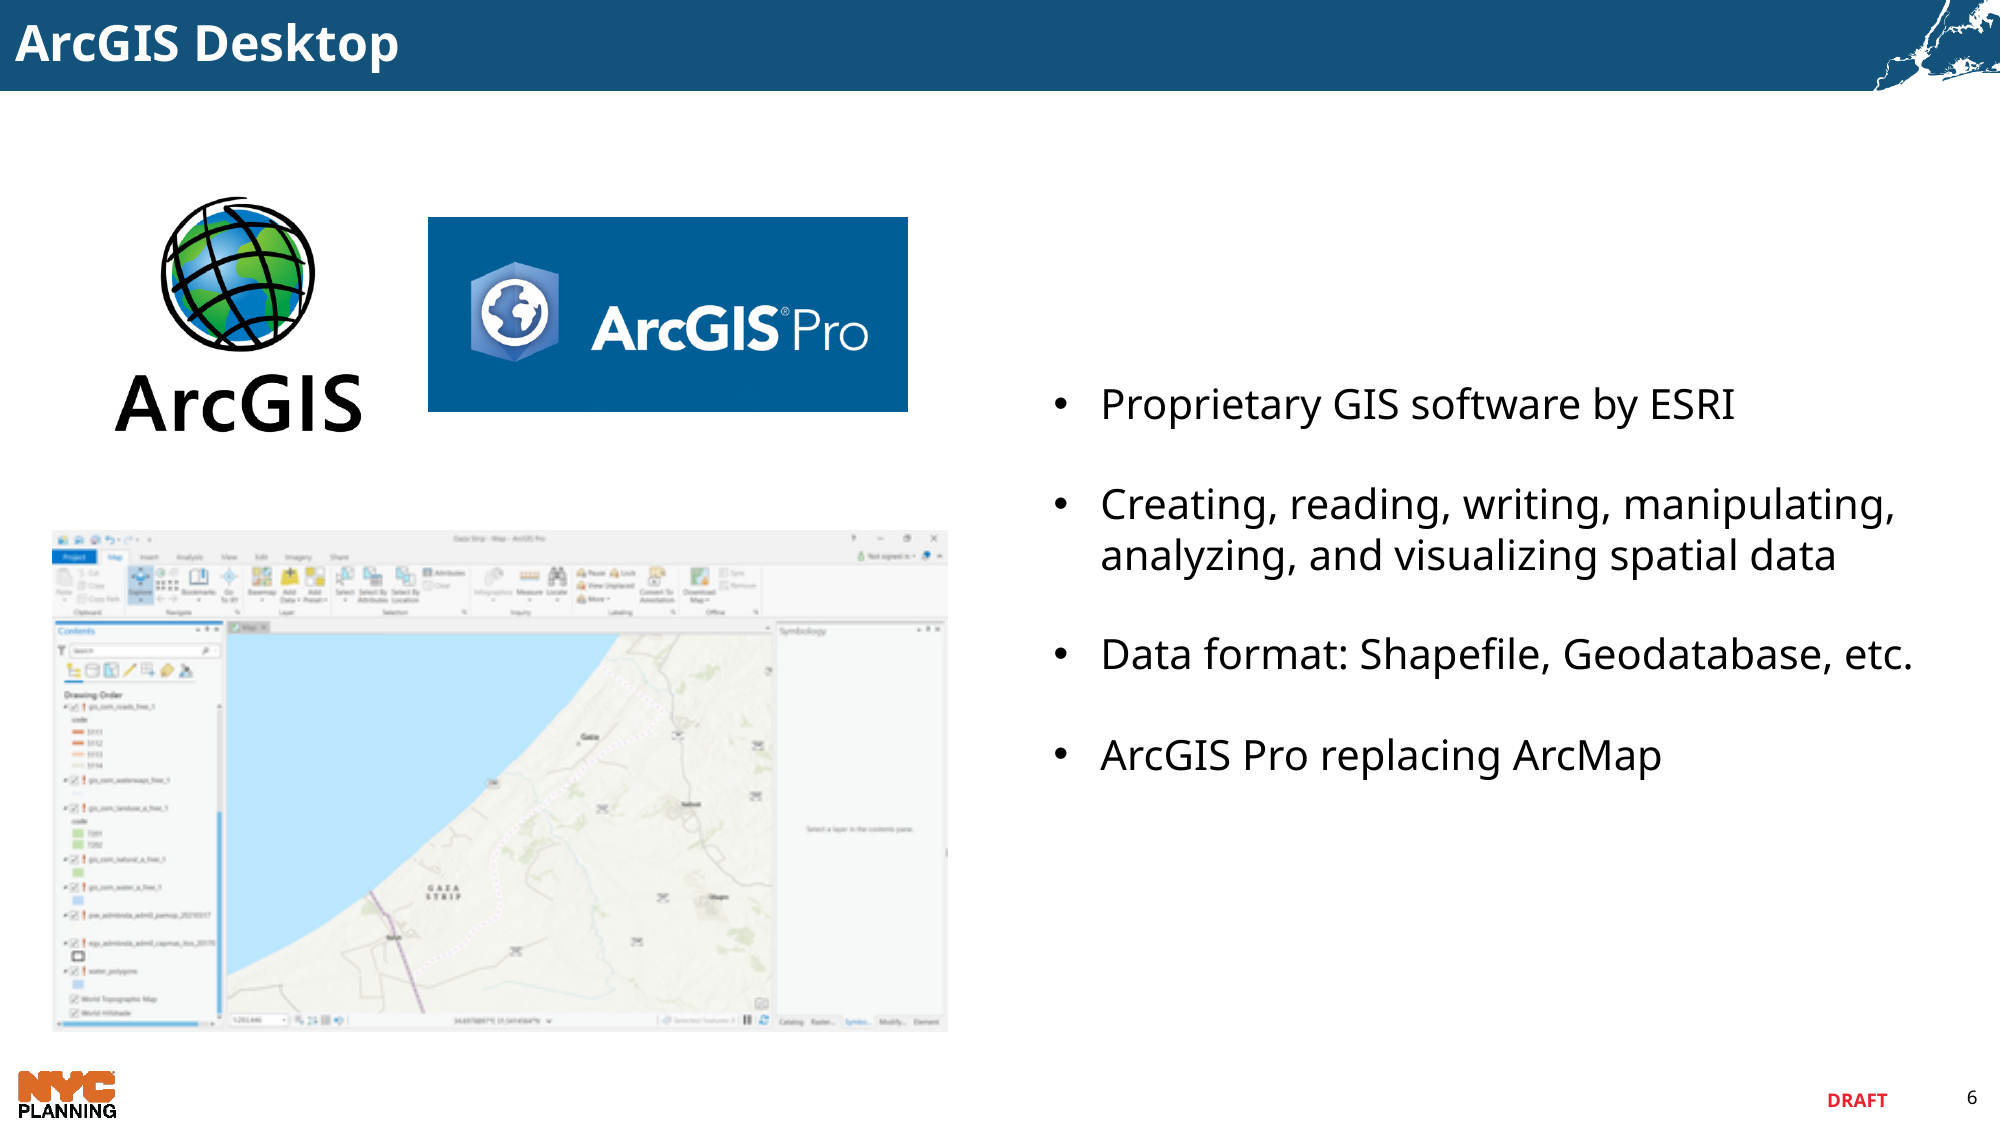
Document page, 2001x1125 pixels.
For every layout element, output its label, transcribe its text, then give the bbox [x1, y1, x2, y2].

picture [98, 175, 377, 454]
slide_number 6 [1850, 1080, 2000, 1117]
text_box Proprietary GIS software by ESRI Creating, reading, writing, manipulating, analyzing, and visualizing spatial data Data format: Shapefile, Geodatabase, etc. ArcGIS Pro replacing ArcMap [1038, 370, 1962, 786]
title ArcGIS Desktop [0, 0, 1800, 91]
picture [51, 530, 948, 1032]
picture [16, 1069, 117, 1119]
picture [428, 217, 908, 412]
picture [1800, 0, 2000, 91]
